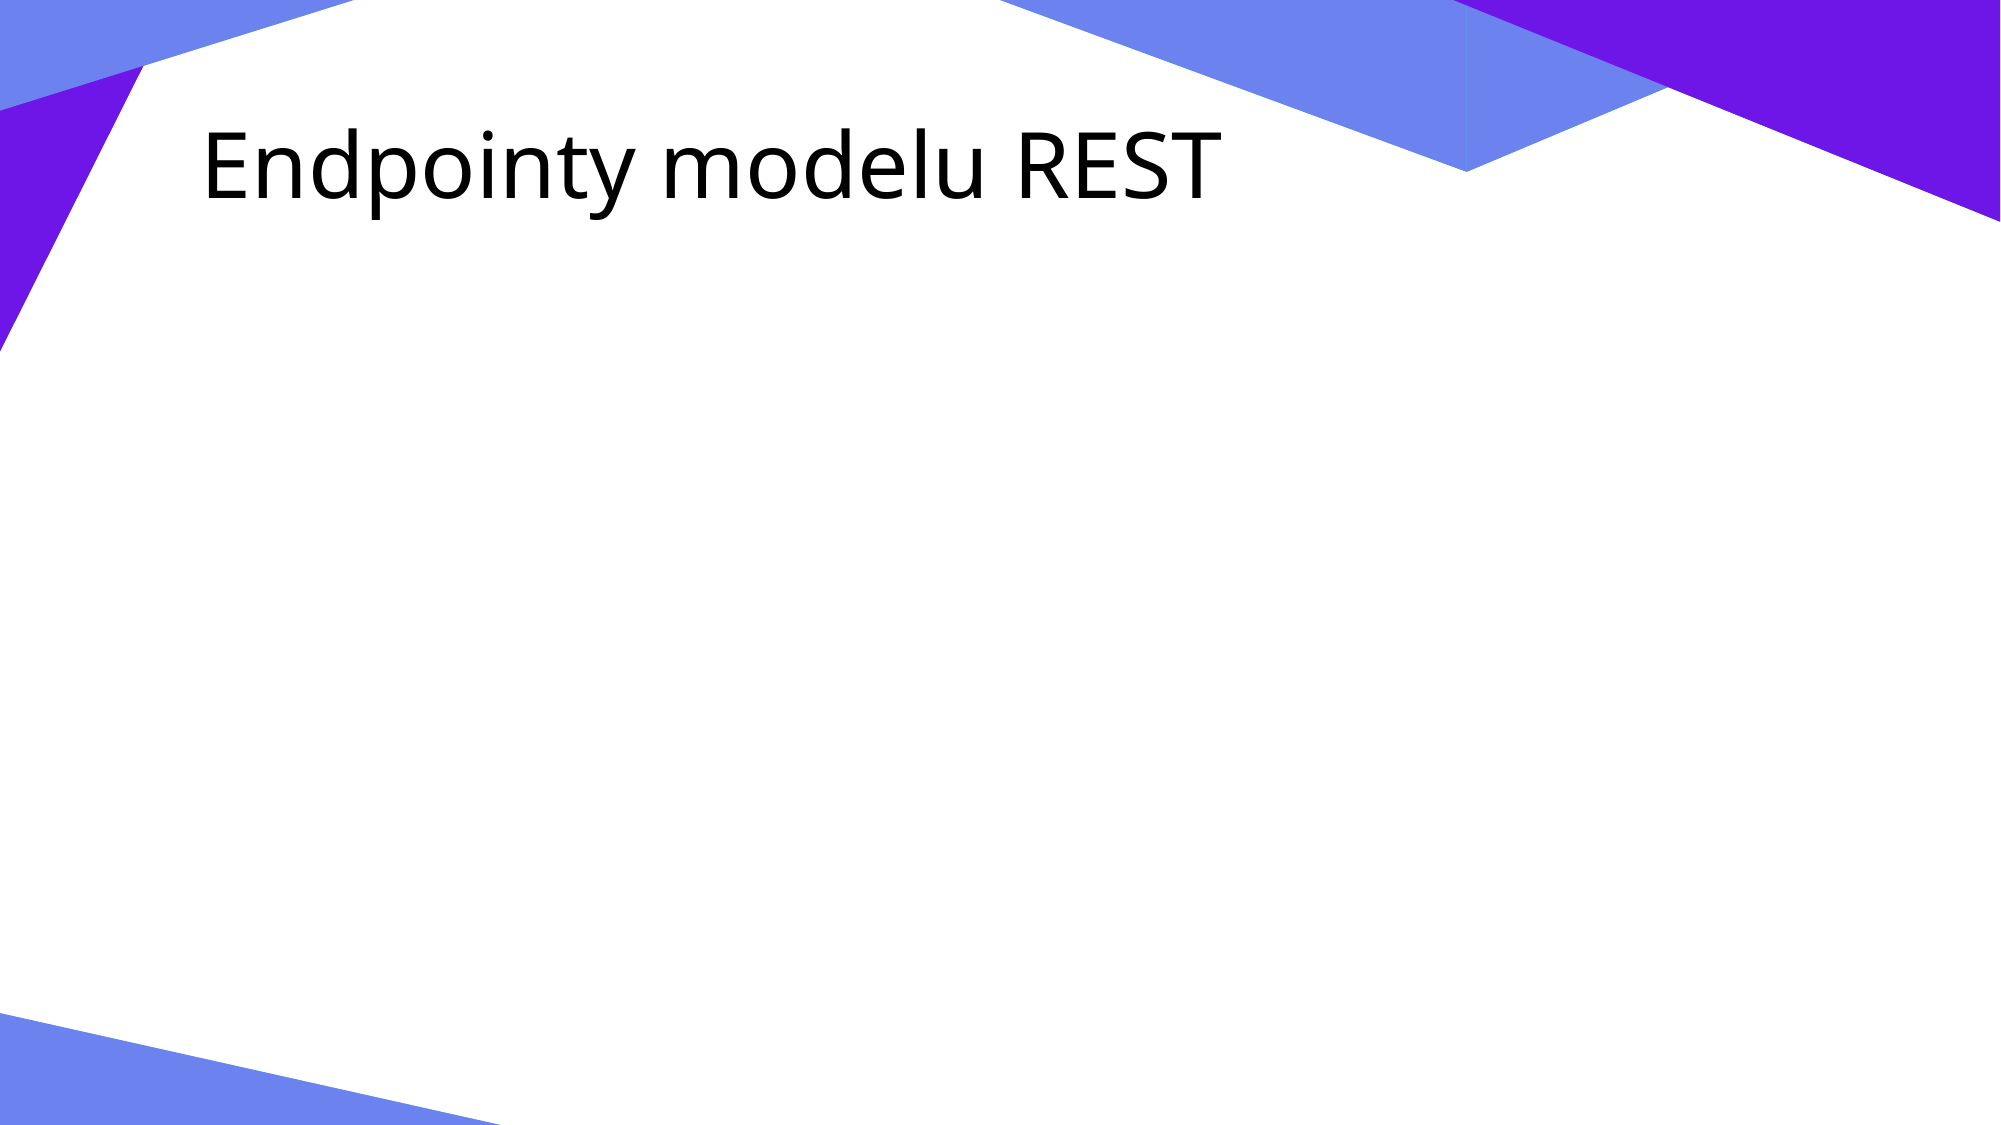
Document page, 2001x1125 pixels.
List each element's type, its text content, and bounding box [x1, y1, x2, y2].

title Endpointy modelu REST [137, 59, 1287, 278]
